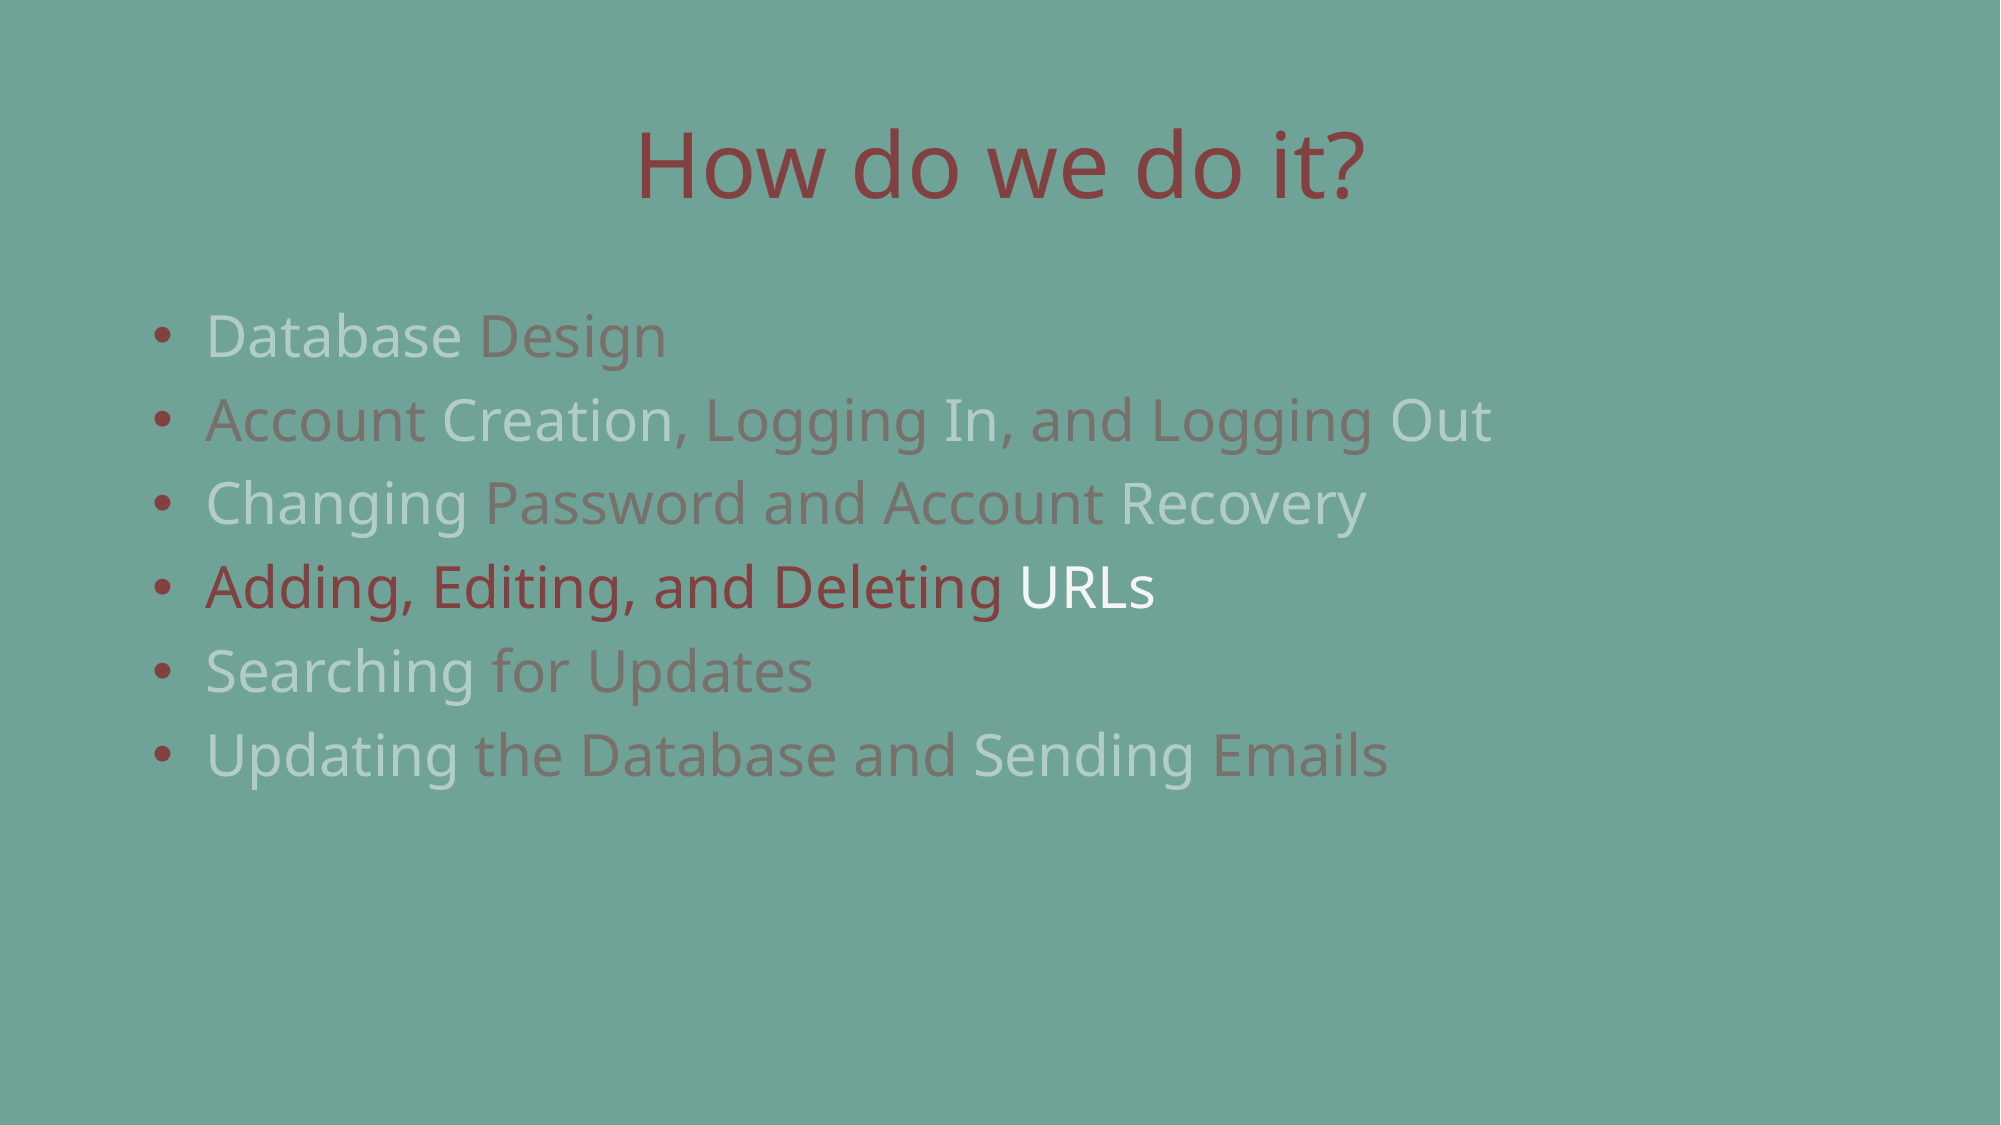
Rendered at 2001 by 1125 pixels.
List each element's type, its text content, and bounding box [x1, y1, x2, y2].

title How do we do it? [137, 59, 1863, 278]
list Database Design Account Creation, Logging In, and Logging Out Changing Password and Account Recovery Adding, Editing, and Deleting URLs Searching for Updates Updating the Database and Sending Emails [137, 299, 1863, 1014]
